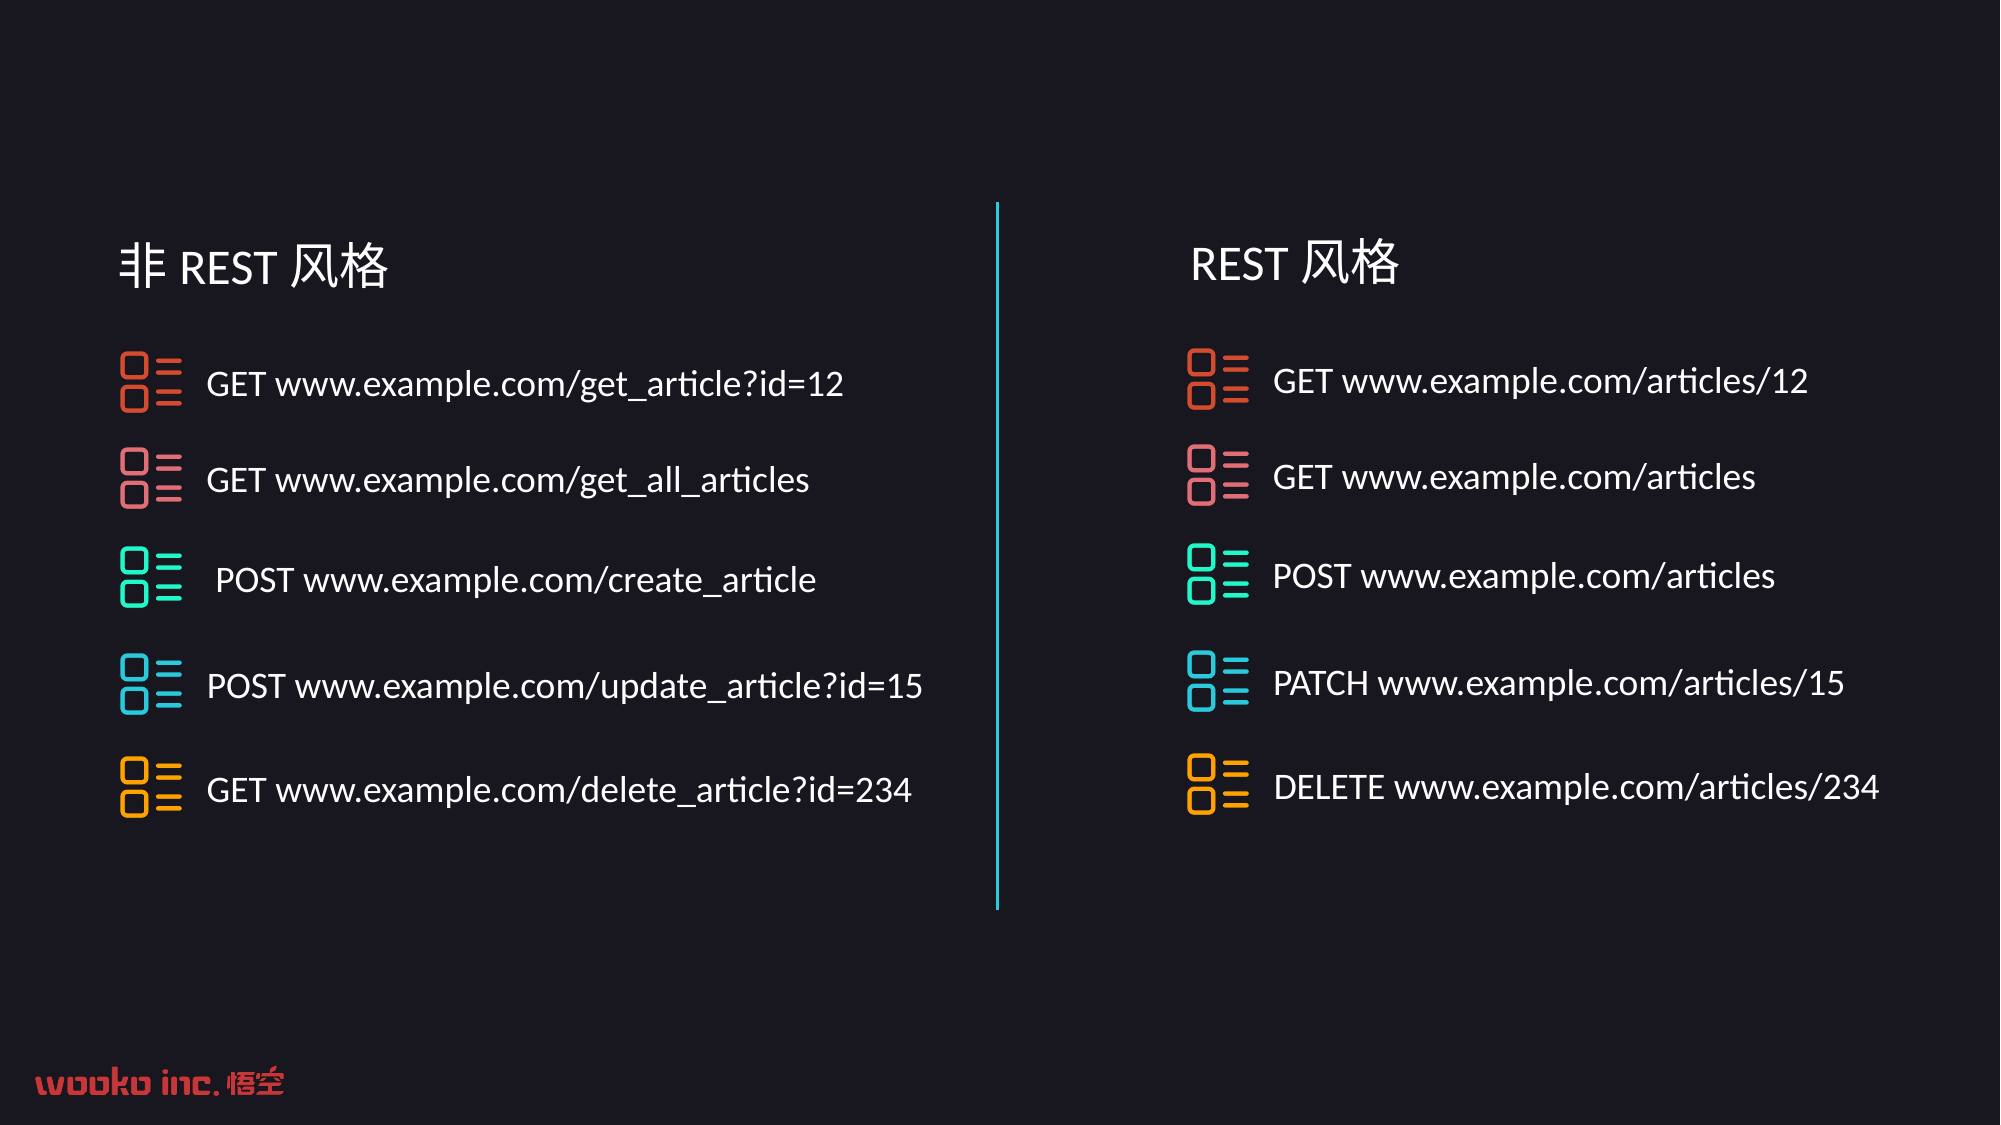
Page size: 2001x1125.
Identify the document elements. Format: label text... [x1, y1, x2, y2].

text_box PATCH www.example.com/articles/15 [1258, 650, 1861, 711]
picture [35, 1065, 284, 1096]
text_box POST www.example.com/update_article?id=15 [192, 654, 940, 714]
text_box POST www.example.com/create_article [200, 547, 833, 607]
text_box GET www.example.com/articles [1258, 444, 1772, 505]
picture [1180, 536, 1256, 612]
text_box POST www.example.com/articles [1257, 544, 1791, 604]
picture [1180, 643, 1256, 719]
text_box DELETE www.example.com/articles/234 [1258, 754, 1896, 814]
picture [1180, 746, 1256, 822]
picture [1180, 437, 1256, 513]
picture [112, 749, 189, 825]
text_box GET www.example.com/get_all_articles [191, 447, 826, 508]
picture [112, 539, 189, 615]
picture [112, 440, 189, 516]
text_box REST风格 [1175, 222, 1416, 298]
picture [112, 344, 189, 420]
text_box GET www.example.com/articles/12 [1258, 348, 1825, 409]
text_box GET www.example.com/get_article?id=12 [191, 351, 860, 412]
text_box 非REST风格 [102, 227, 405, 302]
text_box GET www.example.com/delete_article?id=234 [191, 757, 928, 817]
picture [112, 646, 189, 722]
picture [1180, 341, 1256, 417]
